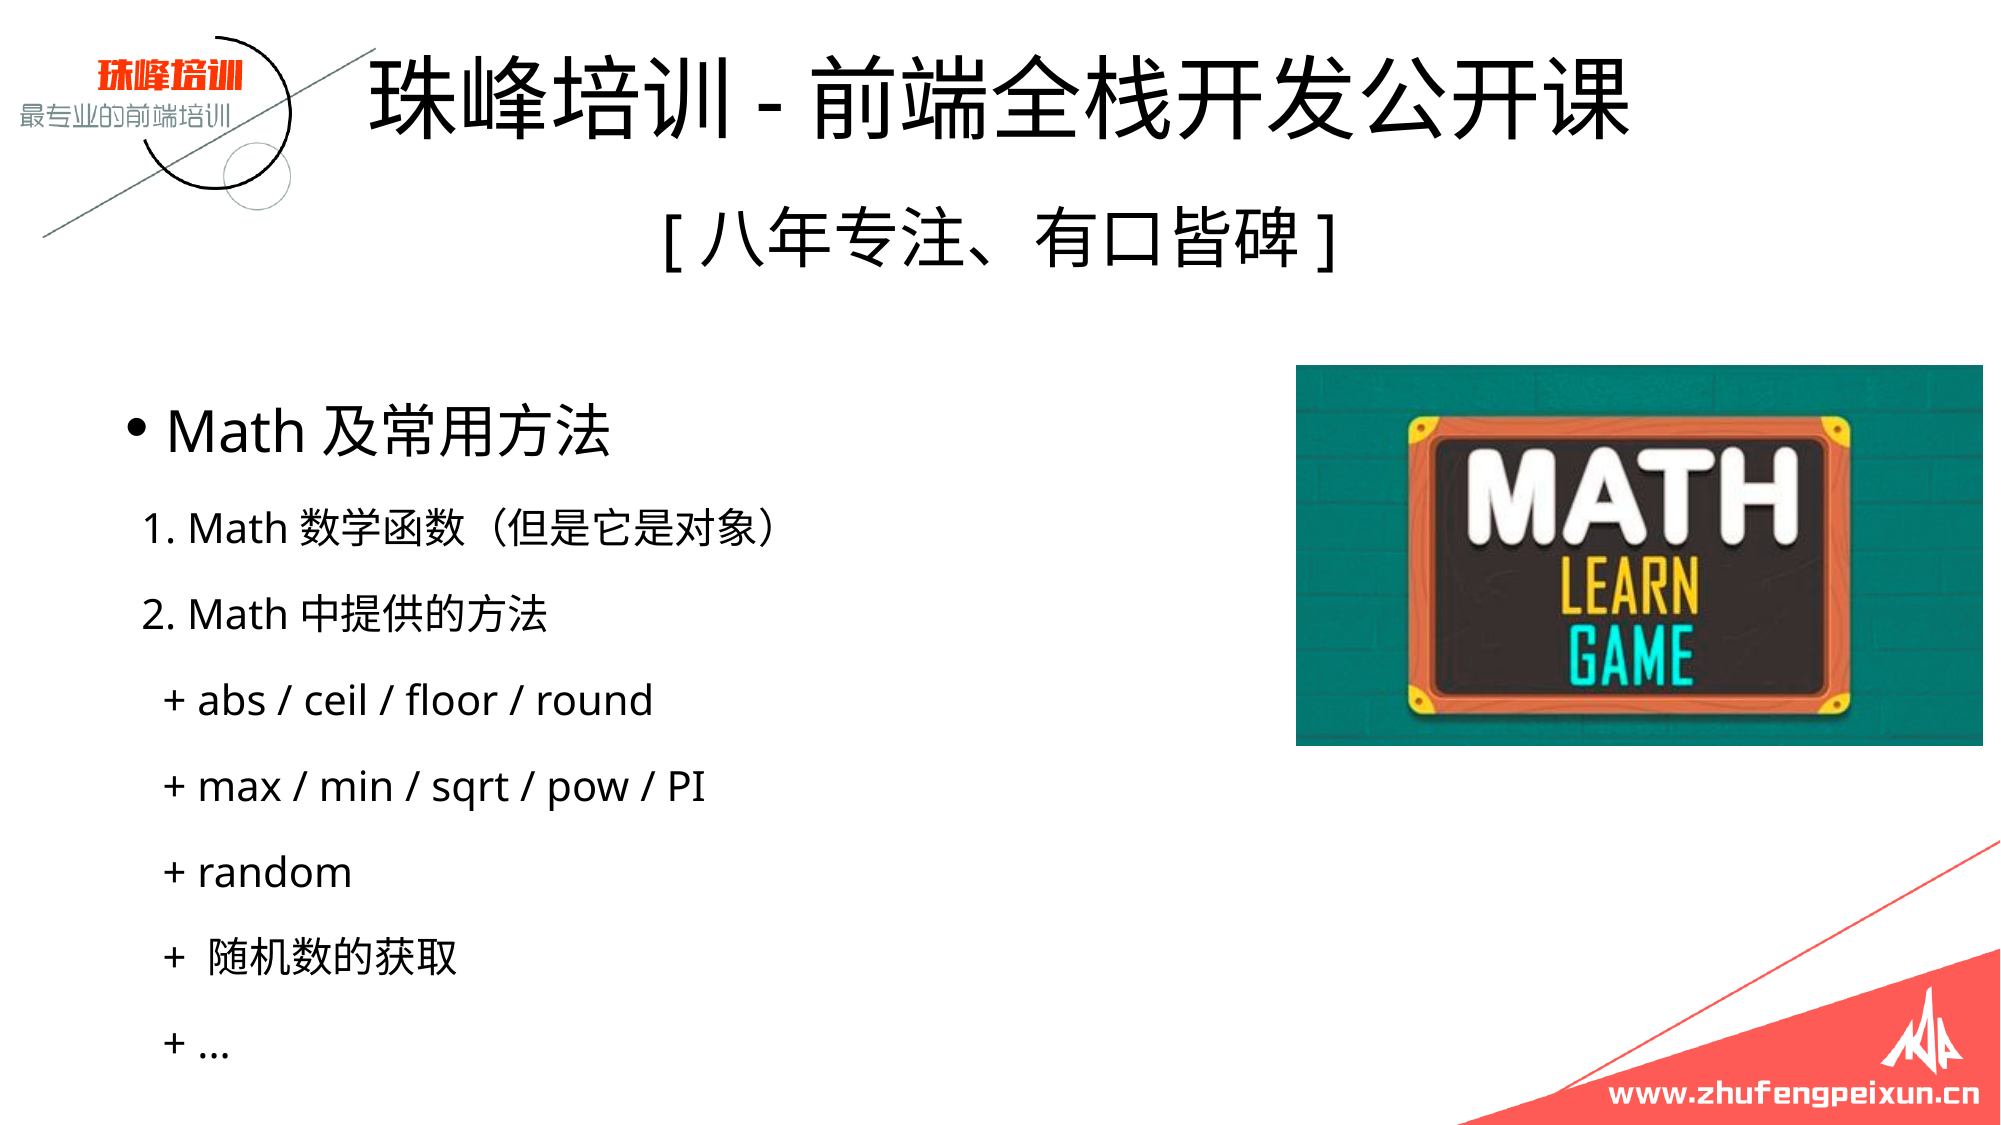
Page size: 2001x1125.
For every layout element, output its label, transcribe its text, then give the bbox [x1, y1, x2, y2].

title 珠峰培训-前端全栈开发公开课 [137, 46, 1863, 224]
text_box [八年专注、有口皆碑] [646, 188, 1354, 364]
picture [18, 36, 376, 238]
picture [1296, 365, 1983, 746]
list Math及常用方法 1. Math数学函数（但是它是对象） 2. Math中提供的方法 + abs / ceil / floor / round + max / min / sqrt / pow / PI + random + 随机数的获取 + ... [72, 338, 1319, 1094]
picture [1437, 796, 2001, 1125]
